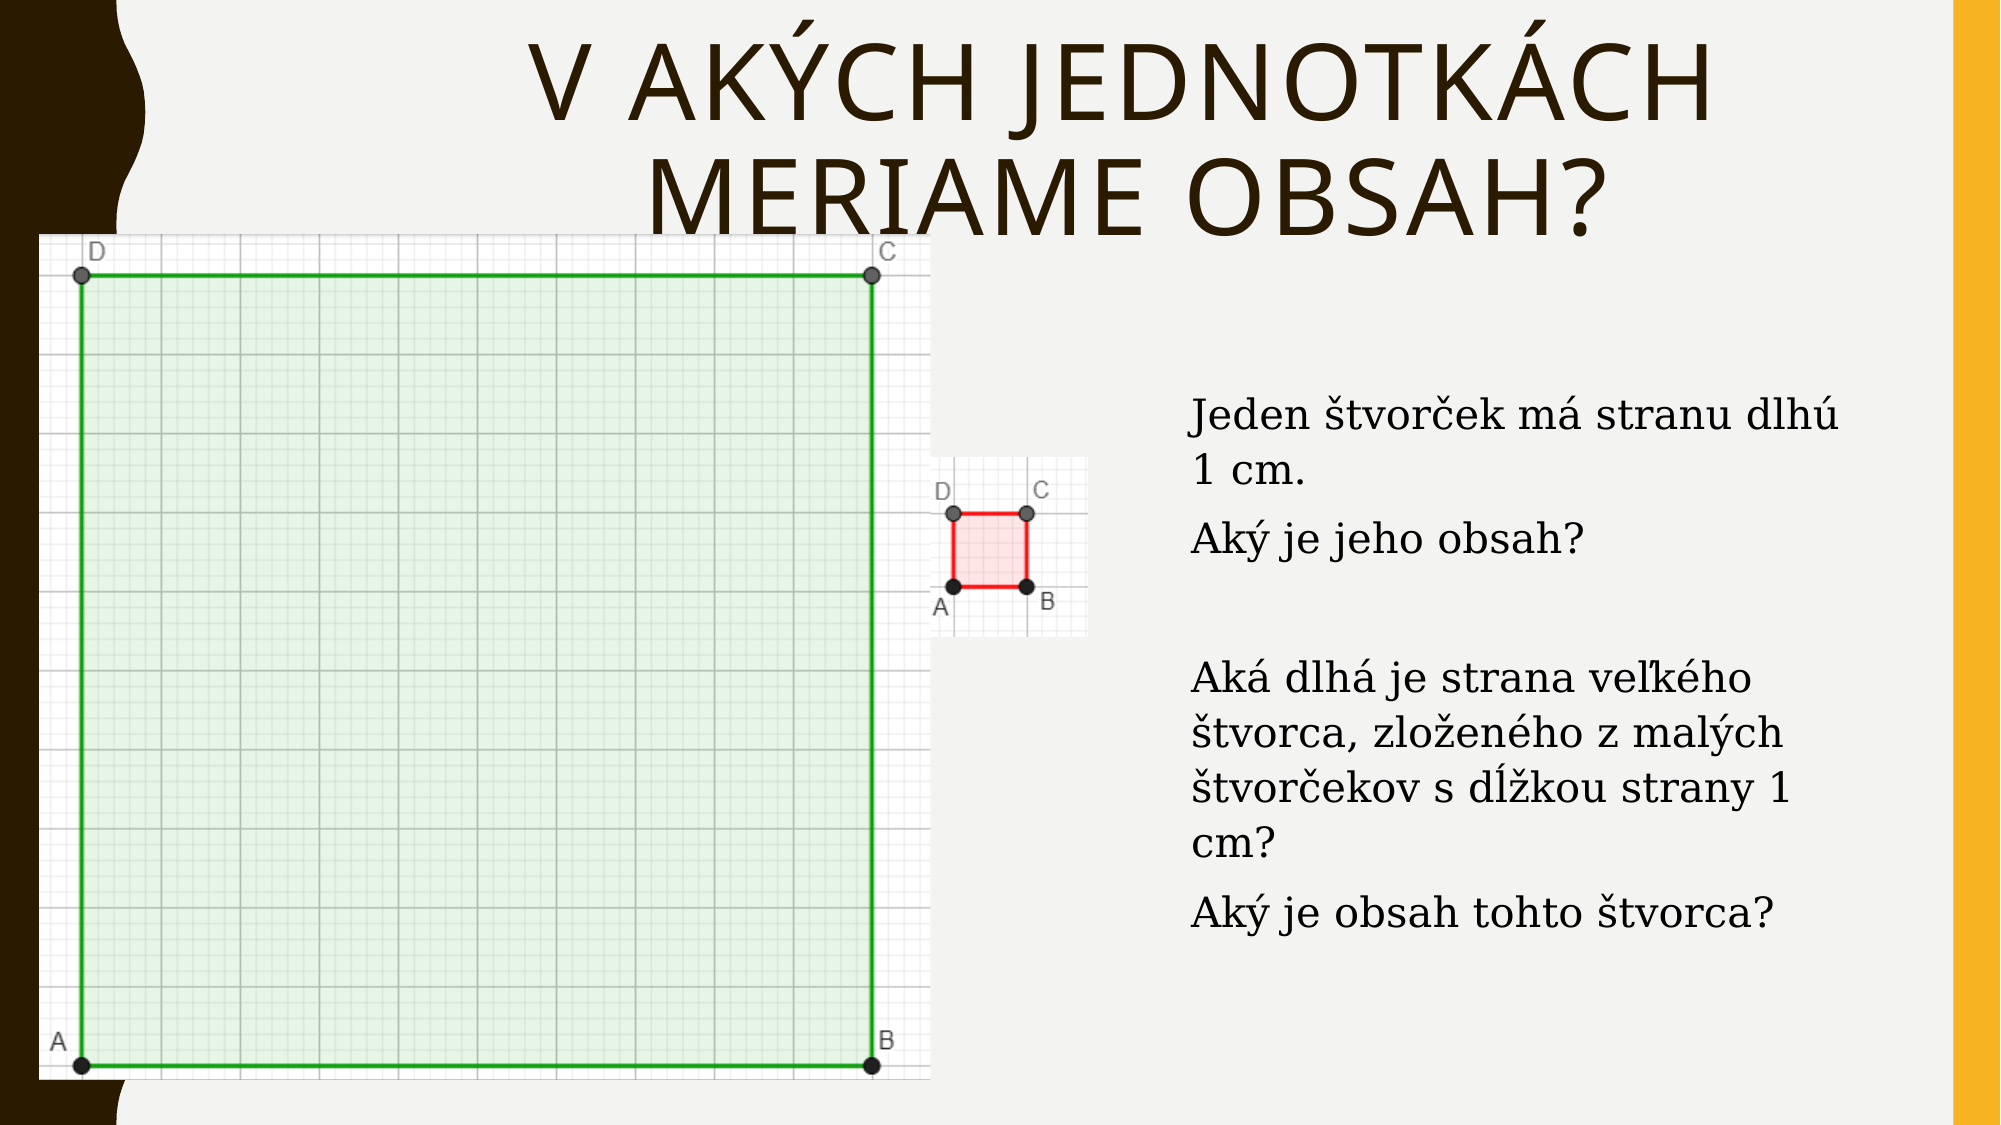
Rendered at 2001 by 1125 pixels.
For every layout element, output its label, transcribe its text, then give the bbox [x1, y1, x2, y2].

picture [39, 234, 1088, 1080]
title V akých jednotkách meriame obsah? [291, 21, 1961, 267]
list Jeden štvorček má stranu dlhú 1 cm. Aký je jeho obsah? Aká dlhá je strana veľkého štvorca, zloženého z malých štvorčekov s dĺžkou strany 1 cm? Aký je obsah tohto štvorca? [1176, 375, 1875, 965]
